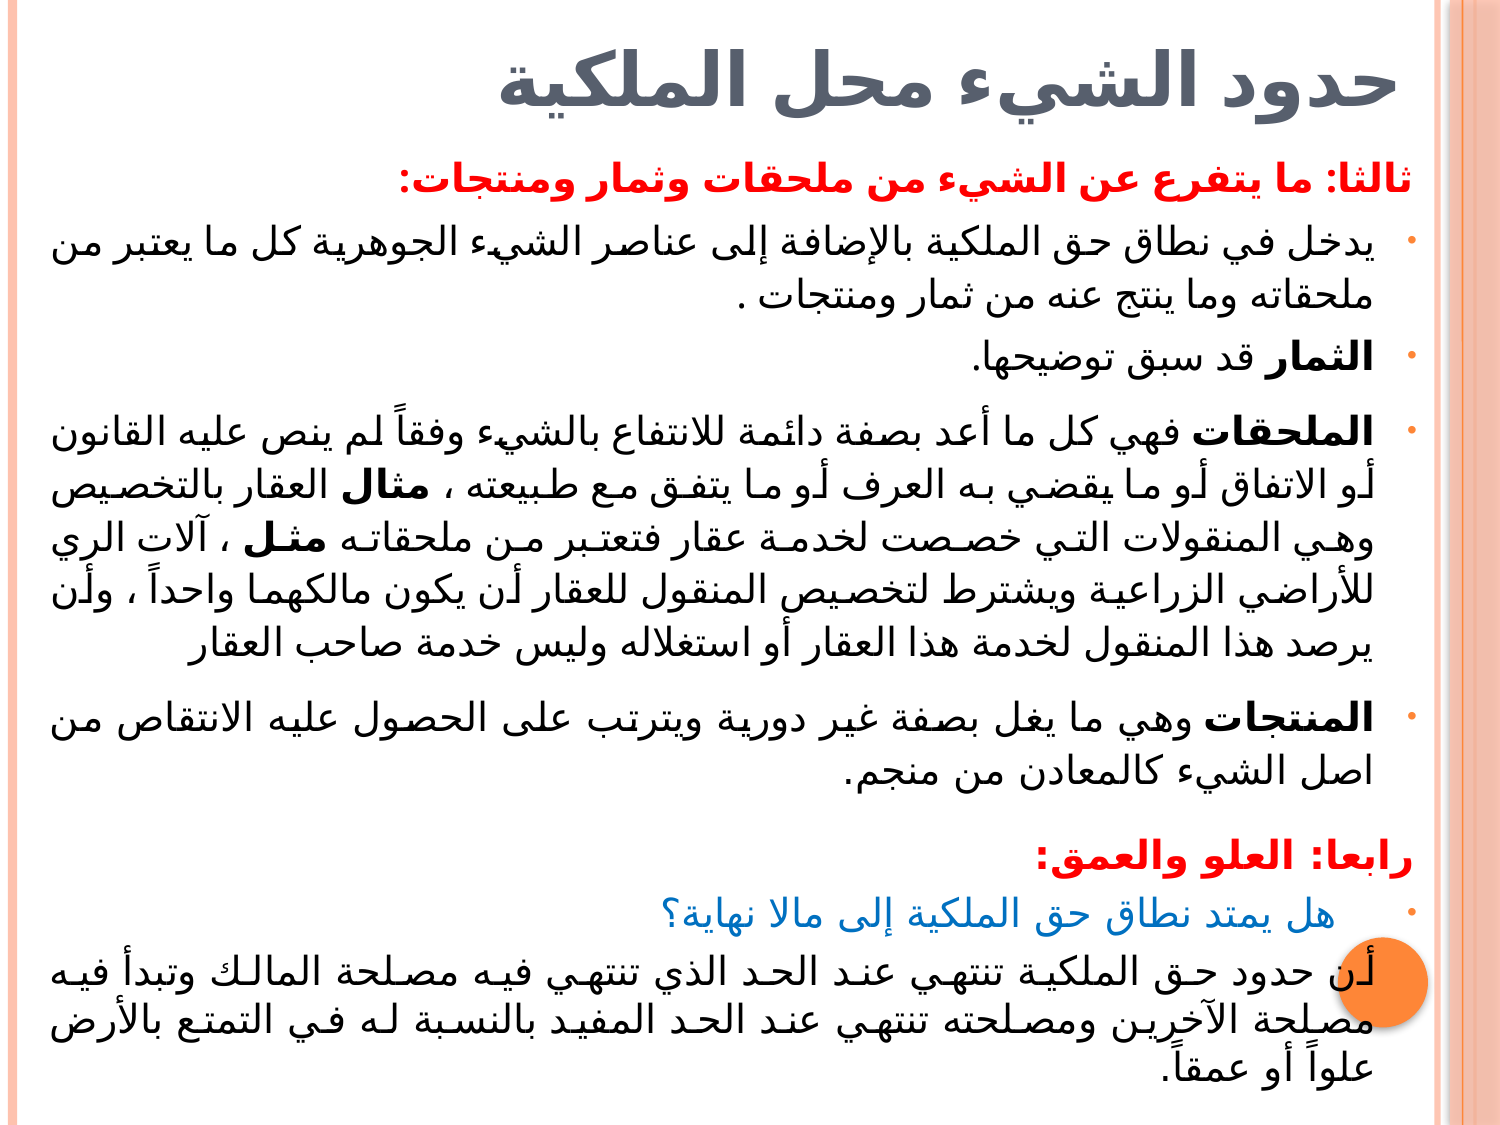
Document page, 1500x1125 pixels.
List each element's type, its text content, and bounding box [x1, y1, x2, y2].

list ثالثا: ما يتفرع عن الشيء من ملحقات وثمار ومنتجات: يدخل في نطاق حق الملكية بالإضافة إلى عناصر الشيء الجوهرية كل ما يعتبر من ملحقاته وما ينتج عنه من ثمار ومنتجات . الثمار قد سبق توضيحها. الملحقات فهي كل ما أعد بصفة دائمة للانتفاع بالشيء وفقاً لم ينص عليه القانون أو الاتفاق أو ما يقضي به العرف أو ما يتفق مع طبيعته ، مثال العقار بالتخصيص وهي المنقولات التي خصصت لخدمة عقار فتعتبر من ملحقاته مثل ، آلات الري للأراضي الزراعية ويشترط لتخصيص المنقول للعقار أن يكون مالكهما واحداً ، وأن يرصد هذا المنقول لخدمة هذا العقار أو استغلاله وليس خدمة صاحب العقار المنتجات وهي ما يغل بصفة غير دورية ويترتب على الحصول عليه الانتقاص من اصل الشيء كالمعادن من منجم. رابعا: العلو والعمق: هل يمتد نطاق حق الملكية إلى مالا نهاية؟ أن حدود حق الملكية تنتهي عند الحد الذي تنتهي فيه مصلحة المالك وتبدأ فيه مصلحة الآخرين ومصلحته تنتهي عند الحد المفيد بالنسبة له في التمتع بالأرض علواً أو عمقاً. [35, 140, 1430, 1125]
title حدود الشيء محل الملكية [192, 0, 1418, 129]
